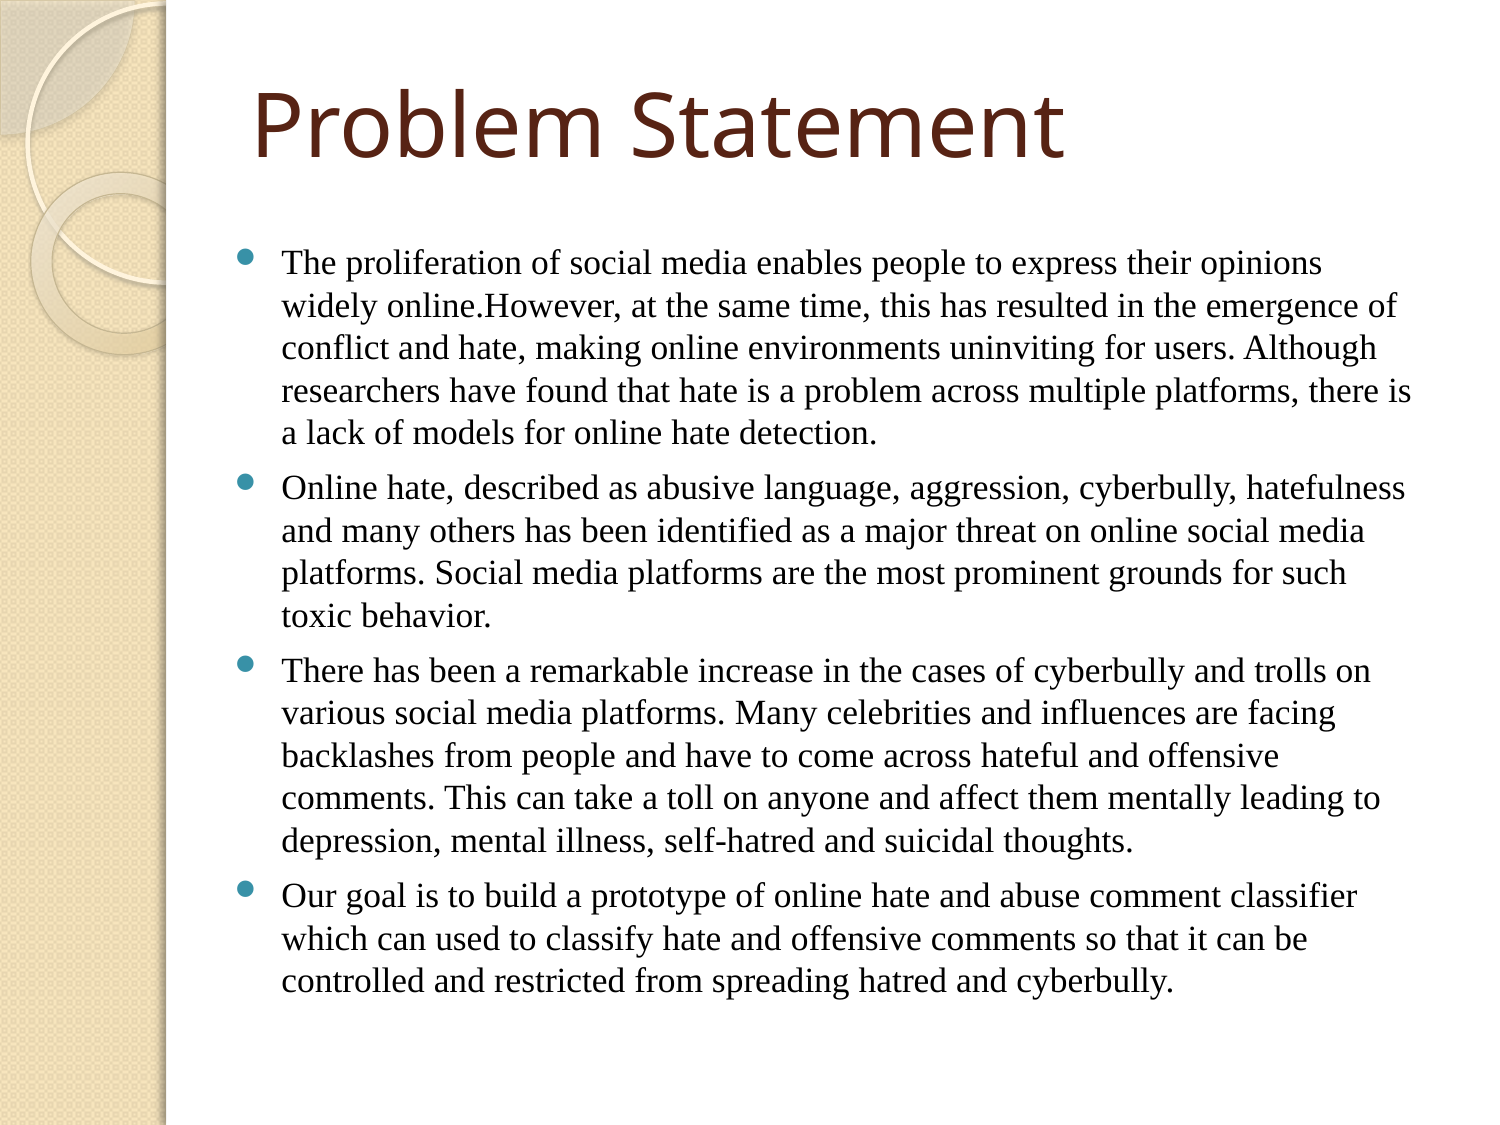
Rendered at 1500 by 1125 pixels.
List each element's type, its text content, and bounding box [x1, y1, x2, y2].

list The proliferation of social media enables people to express their opinions widely online.However, at the same time, this has resulted in the emergence of conflict and hate, making online environments uninviting for users. Although researchers have found that hate is a problem across multiple platforms, there is a lack of models for online hate detection. Online hate, described as abusive language, aggression, cyberbully, hatefulness and many others has been identified as a major threat on online social media platforms. Social media platforms are the most prominent grounds for such toxic behavior. There has been a remarkable increase in the cases of cyberbully and trolls on various social media platforms. Many celebrities and influences are facing backlashes from people and have to come across hateful and offensive comments. This can take a toll on anyone and affect them mentally leading to depression, mental illness, self-hatred and suicidal thoughts. Our goal is to build a prototype of online hate and abuse comment classifier which can used to classify hate and offensive comments so that it can be controlled and restricted from spreading hatred and cyberbully. [206, 231, 1437, 1070]
title Problem Statement [235, 45, 1466, 199]
